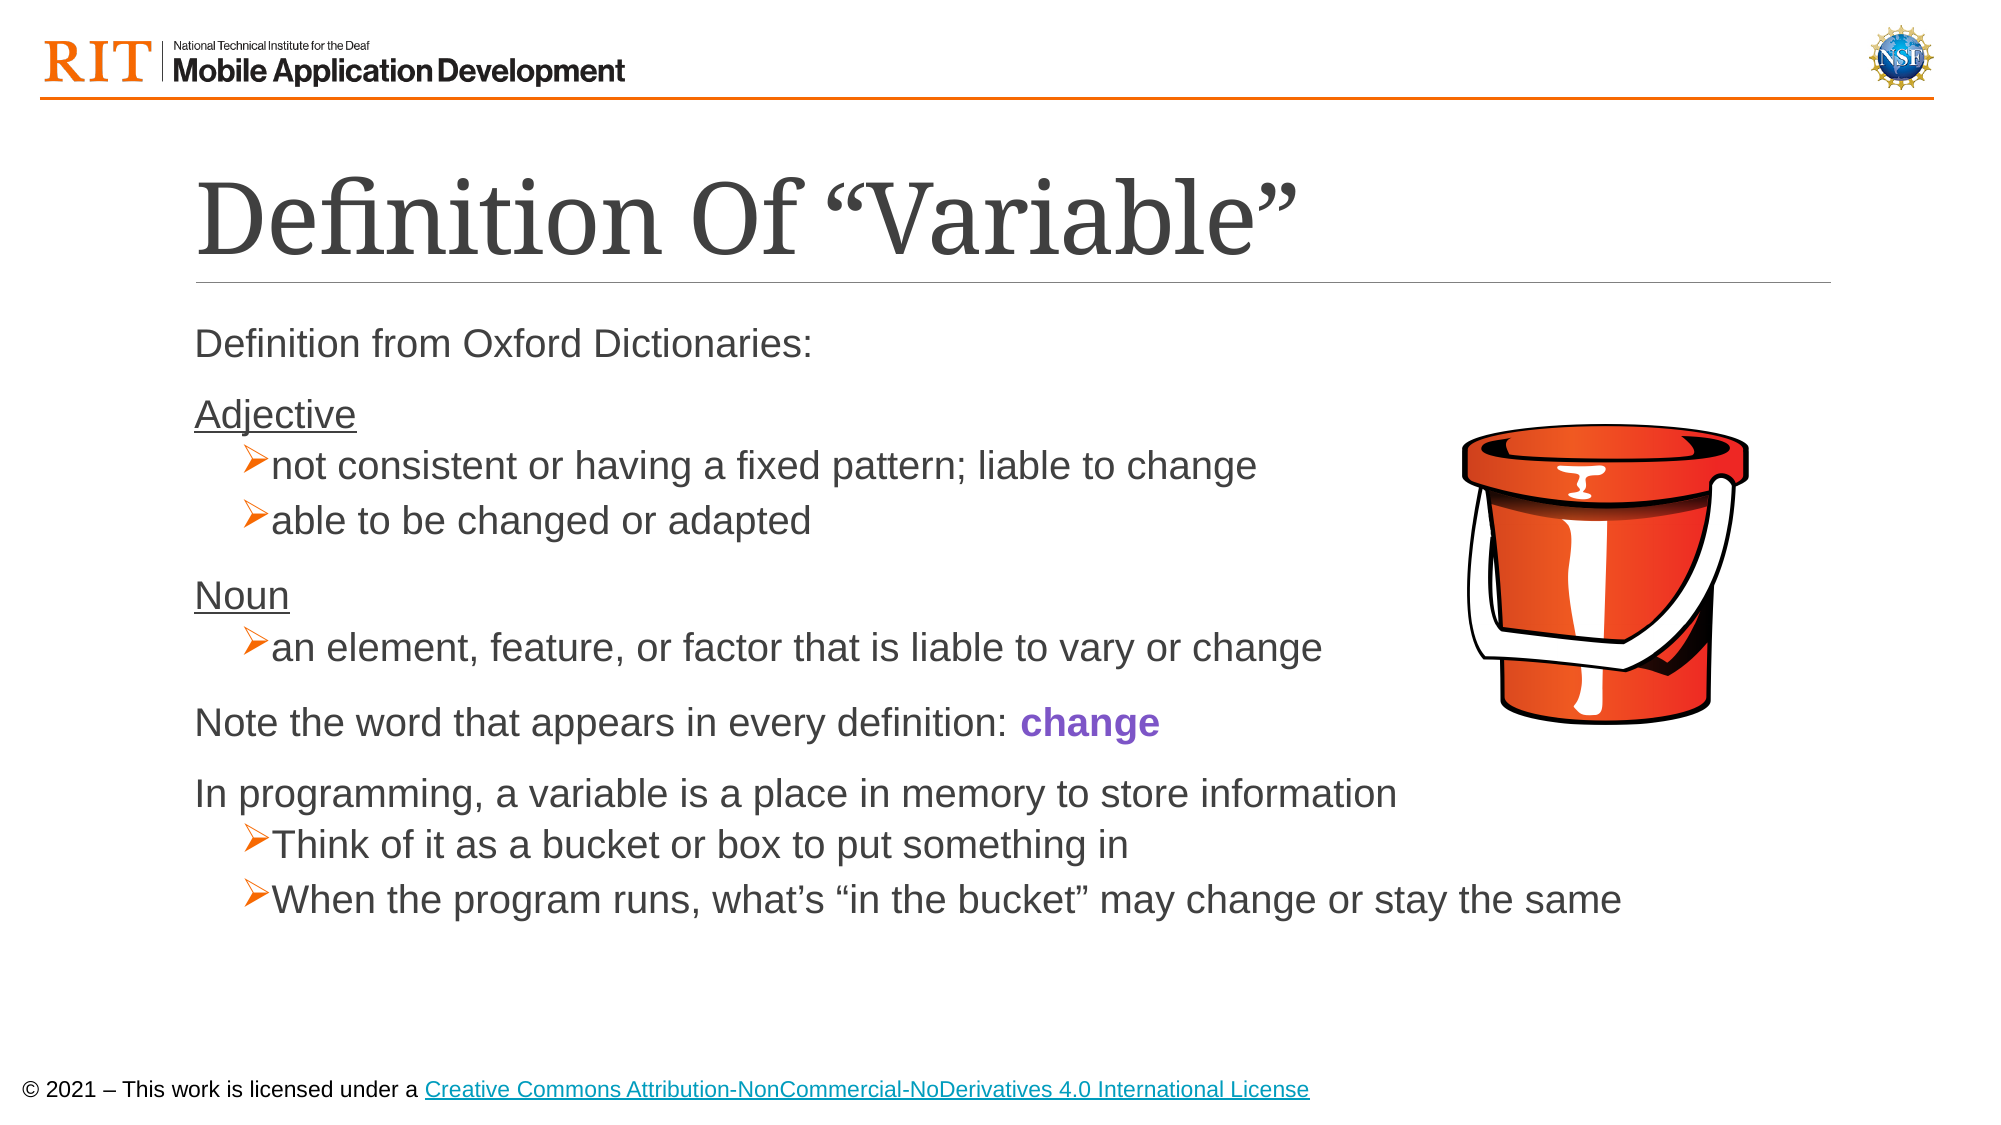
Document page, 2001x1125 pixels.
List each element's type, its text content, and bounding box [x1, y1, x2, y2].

picture [1461, 424, 1750, 726]
picture [1867, 23, 1935, 91]
picture [39, 31, 634, 91]
title Definition Of “Variable” [180, 158, 1830, 283]
list Definition from Oxford Dictionaries: Adjective not consistent or having a fixed pattern; liable to change able to be changed or adapted Noun an element, feature, or factor that is liable to vary or change Note the word that appears in every definition: change In programming, a variable is a place in memory to store information Think of it as a bucket or box to put something in When the program runs, what’s “in the bucket” may change or stay the same [180, 315, 1830, 934]
